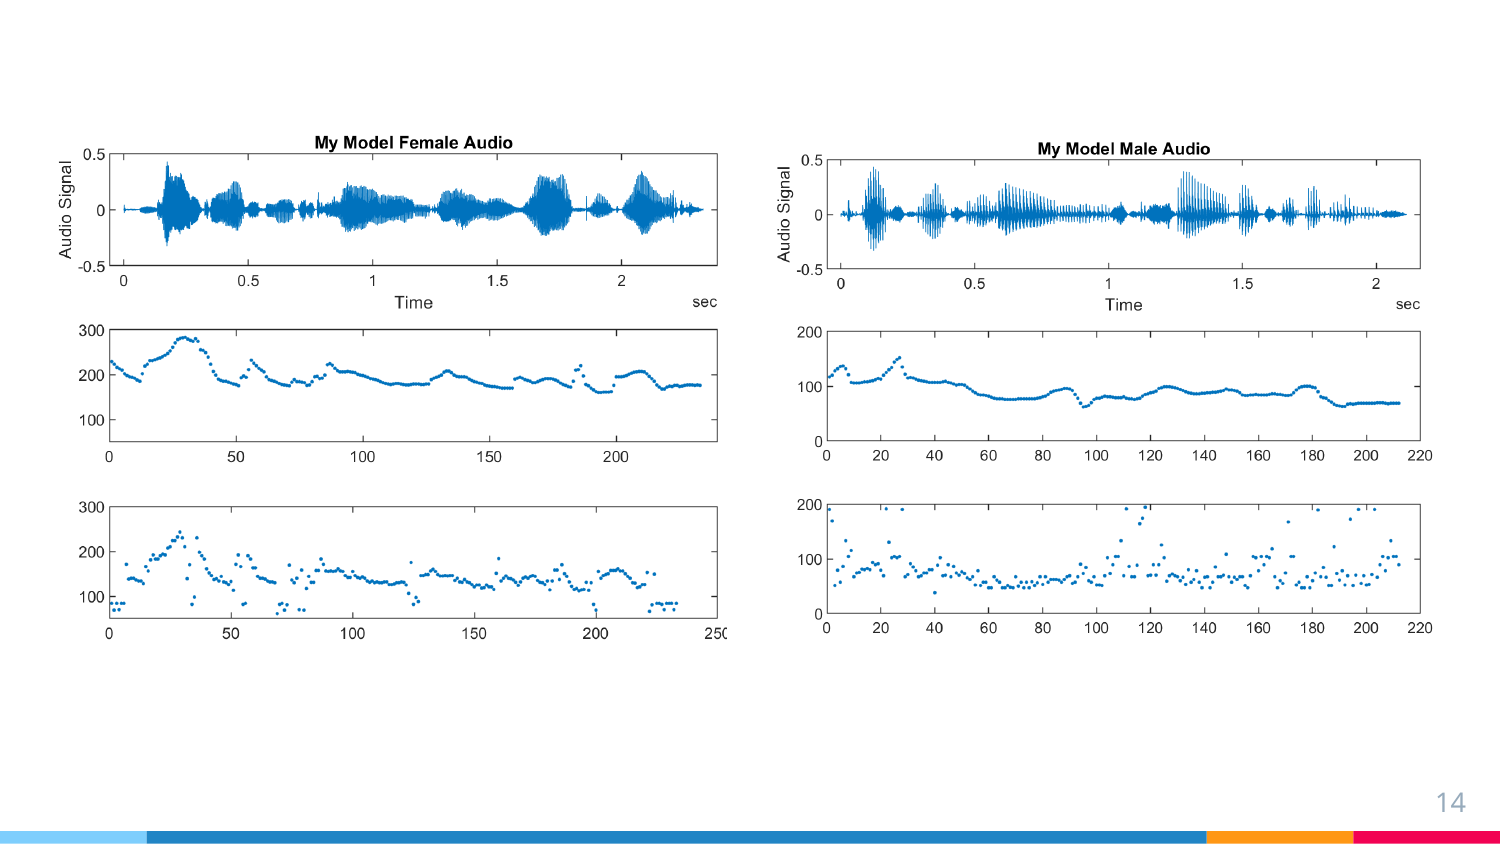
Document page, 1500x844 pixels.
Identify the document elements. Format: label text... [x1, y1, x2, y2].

picture [6, 109, 1494, 699]
slide_number 14 [1391, 770, 1482, 822]
